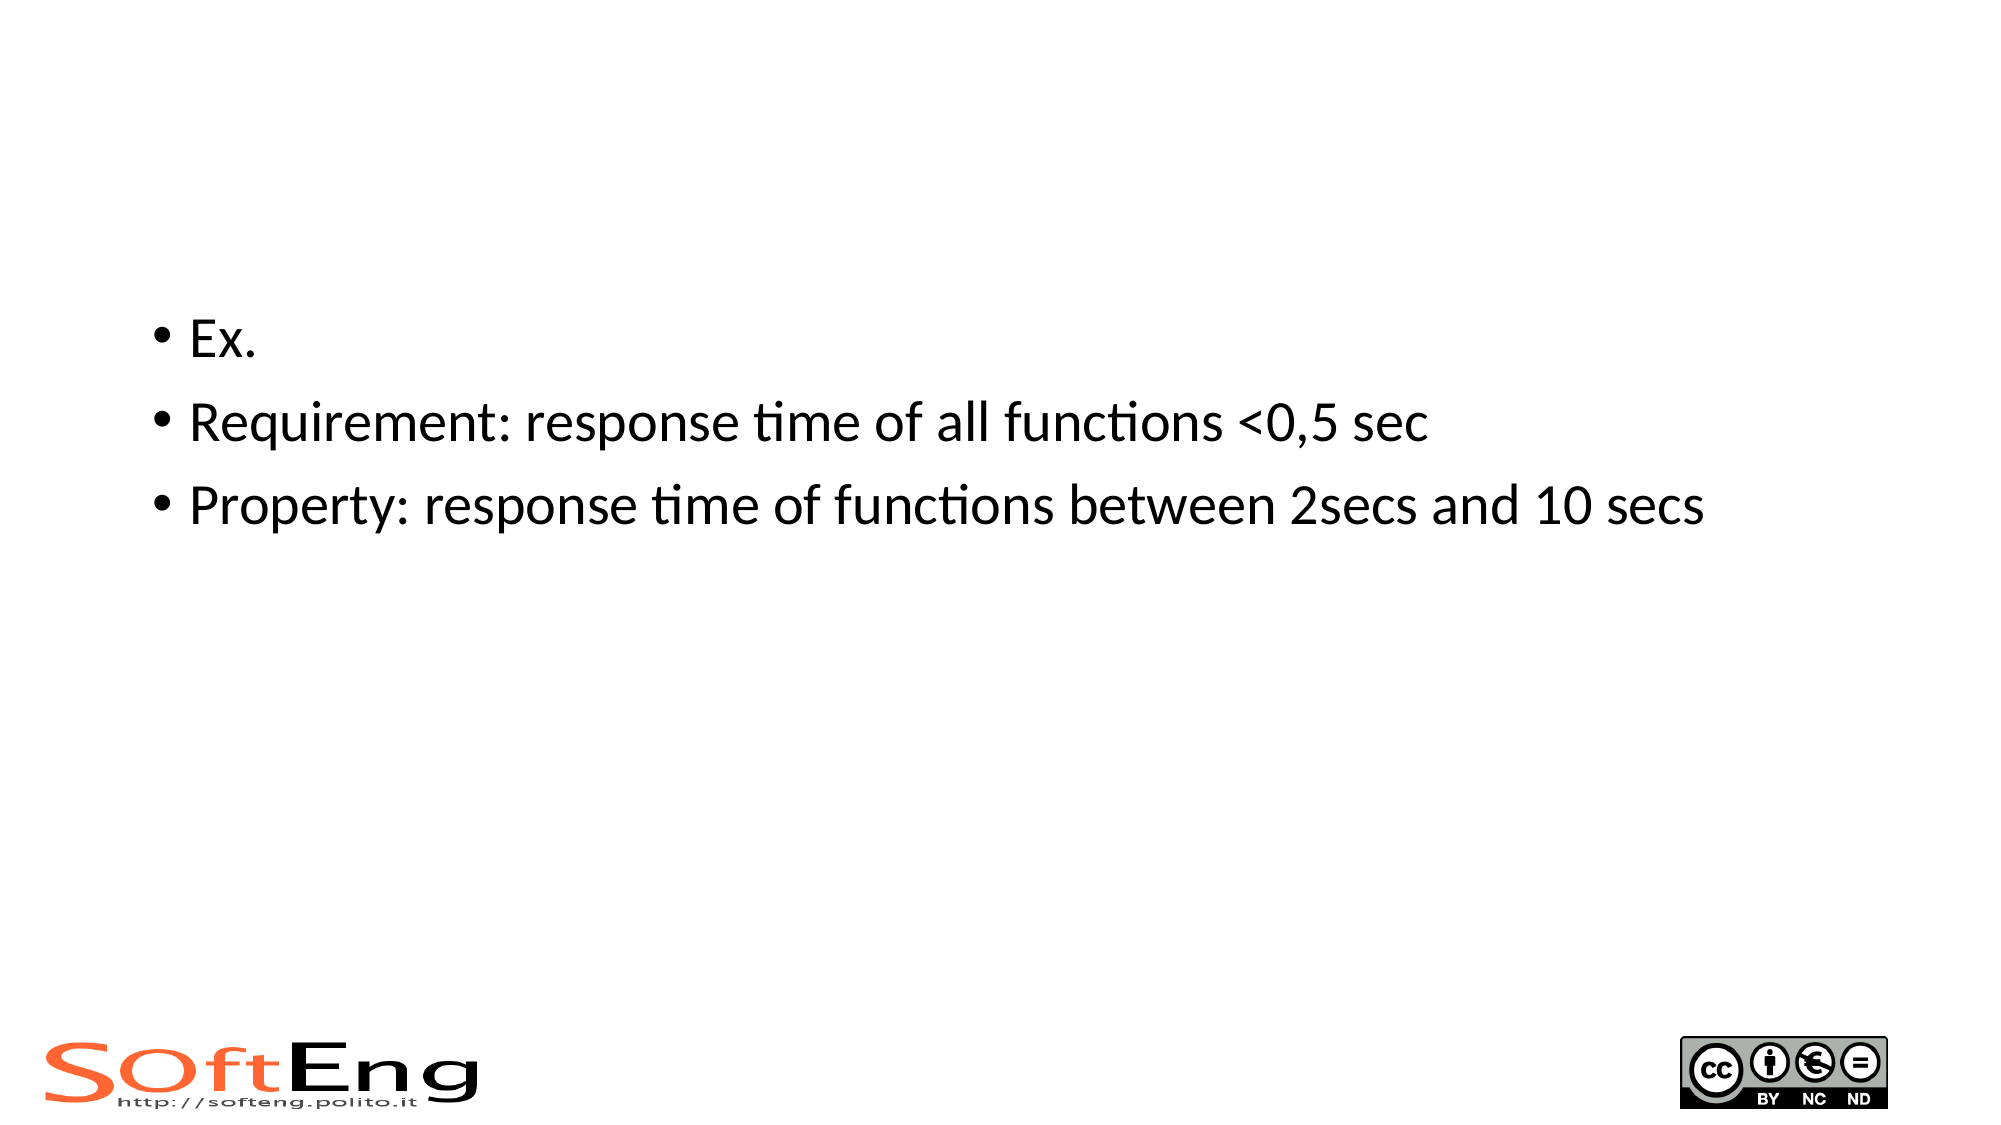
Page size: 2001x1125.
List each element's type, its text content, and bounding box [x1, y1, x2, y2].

picture [37, 1026, 488, 1119]
picture [1680, 1036, 1888, 1109]
list Ex. Requirement: response time of all functions <0,5 sec Property: response time of functions between 2secs and 10 secs [137, 299, 1863, 1014]
